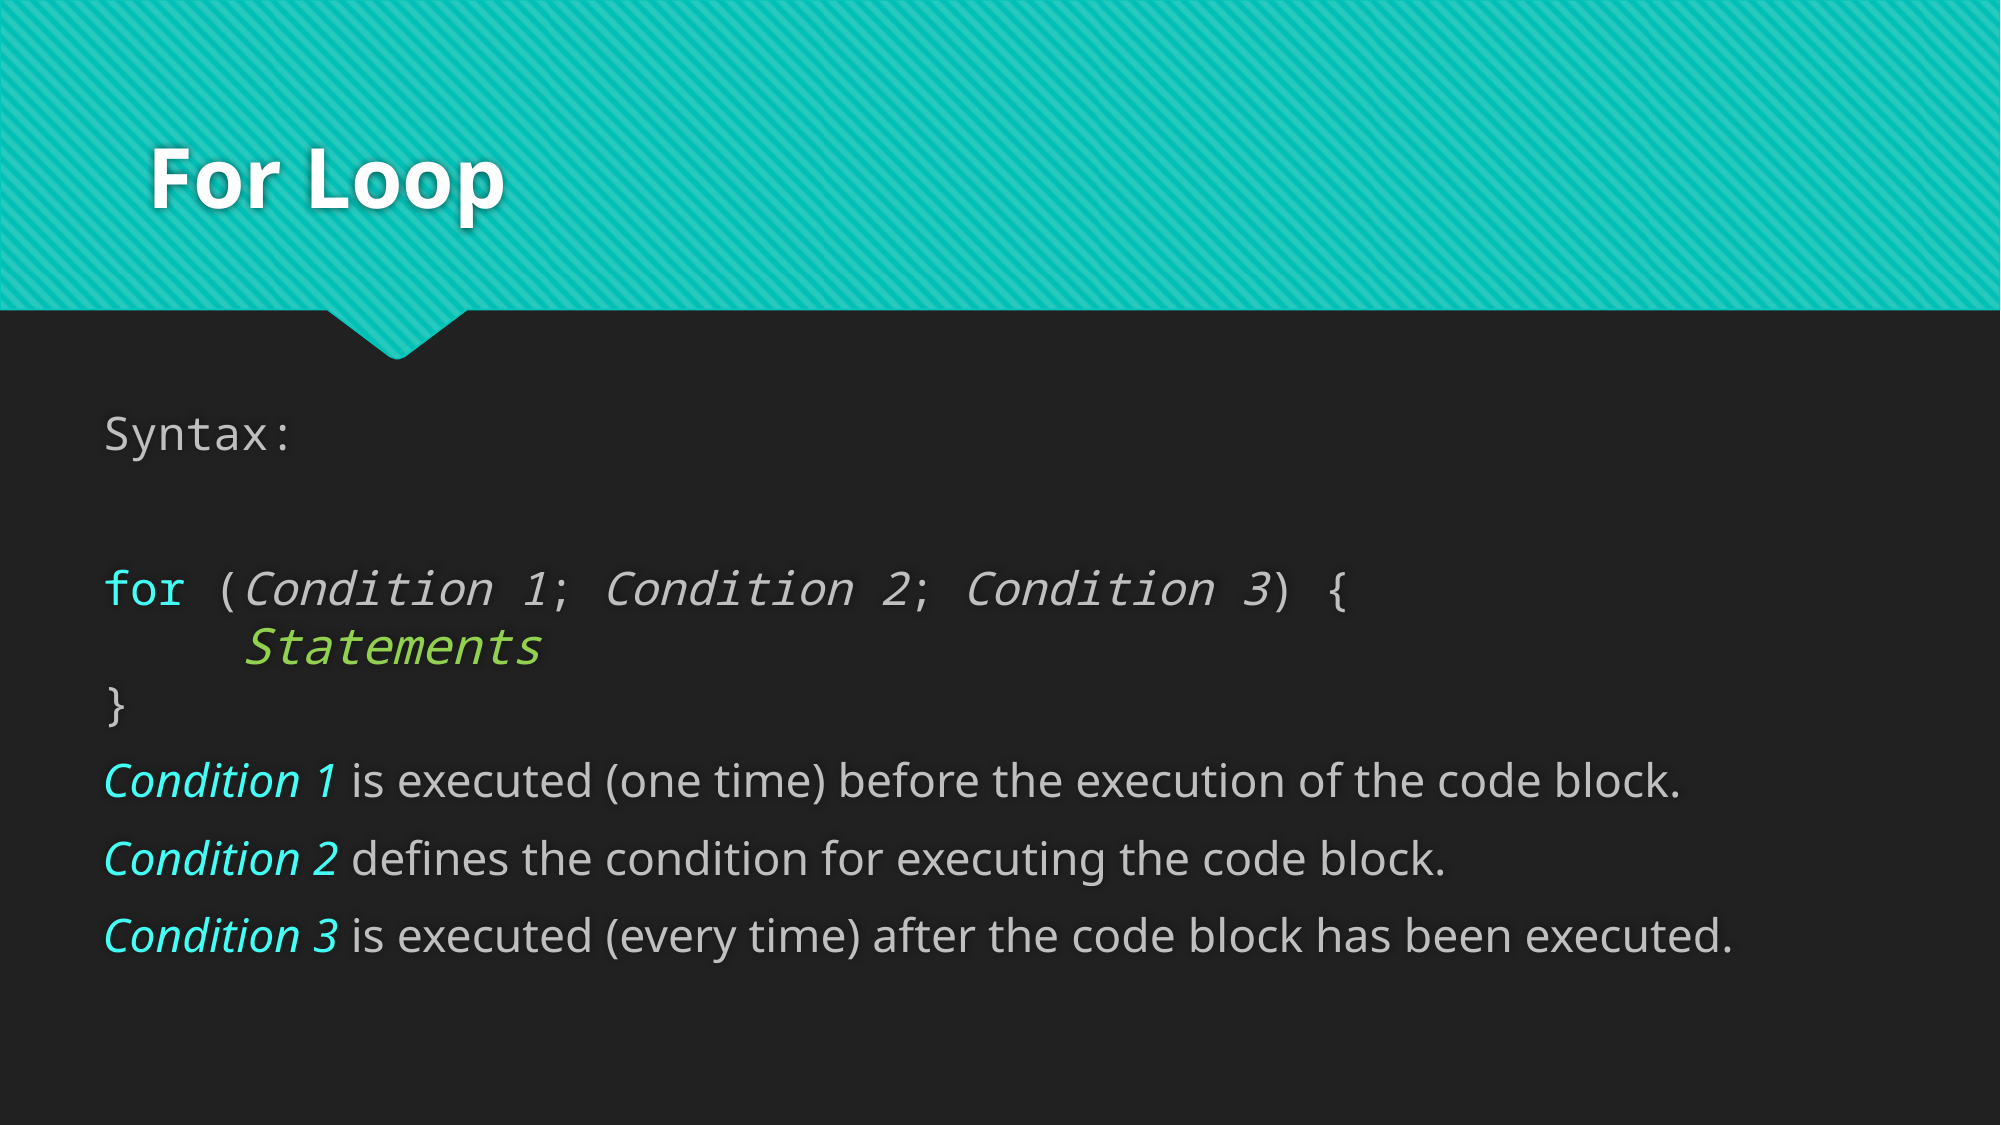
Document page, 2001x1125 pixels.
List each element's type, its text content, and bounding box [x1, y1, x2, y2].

title For Loop [132, 73, 1868, 233]
picture [1, 1, 1999, 357]
list Syntax: for (Condition 1; Condition 2; Condition 3) { Statements } Condition 1 is executed (one time) before the execution of the code block. Condition 2 defines the condition for executing the code block. Condition 3 is executed (every time) after the code block has been executed. [87, 396, 1913, 993]
